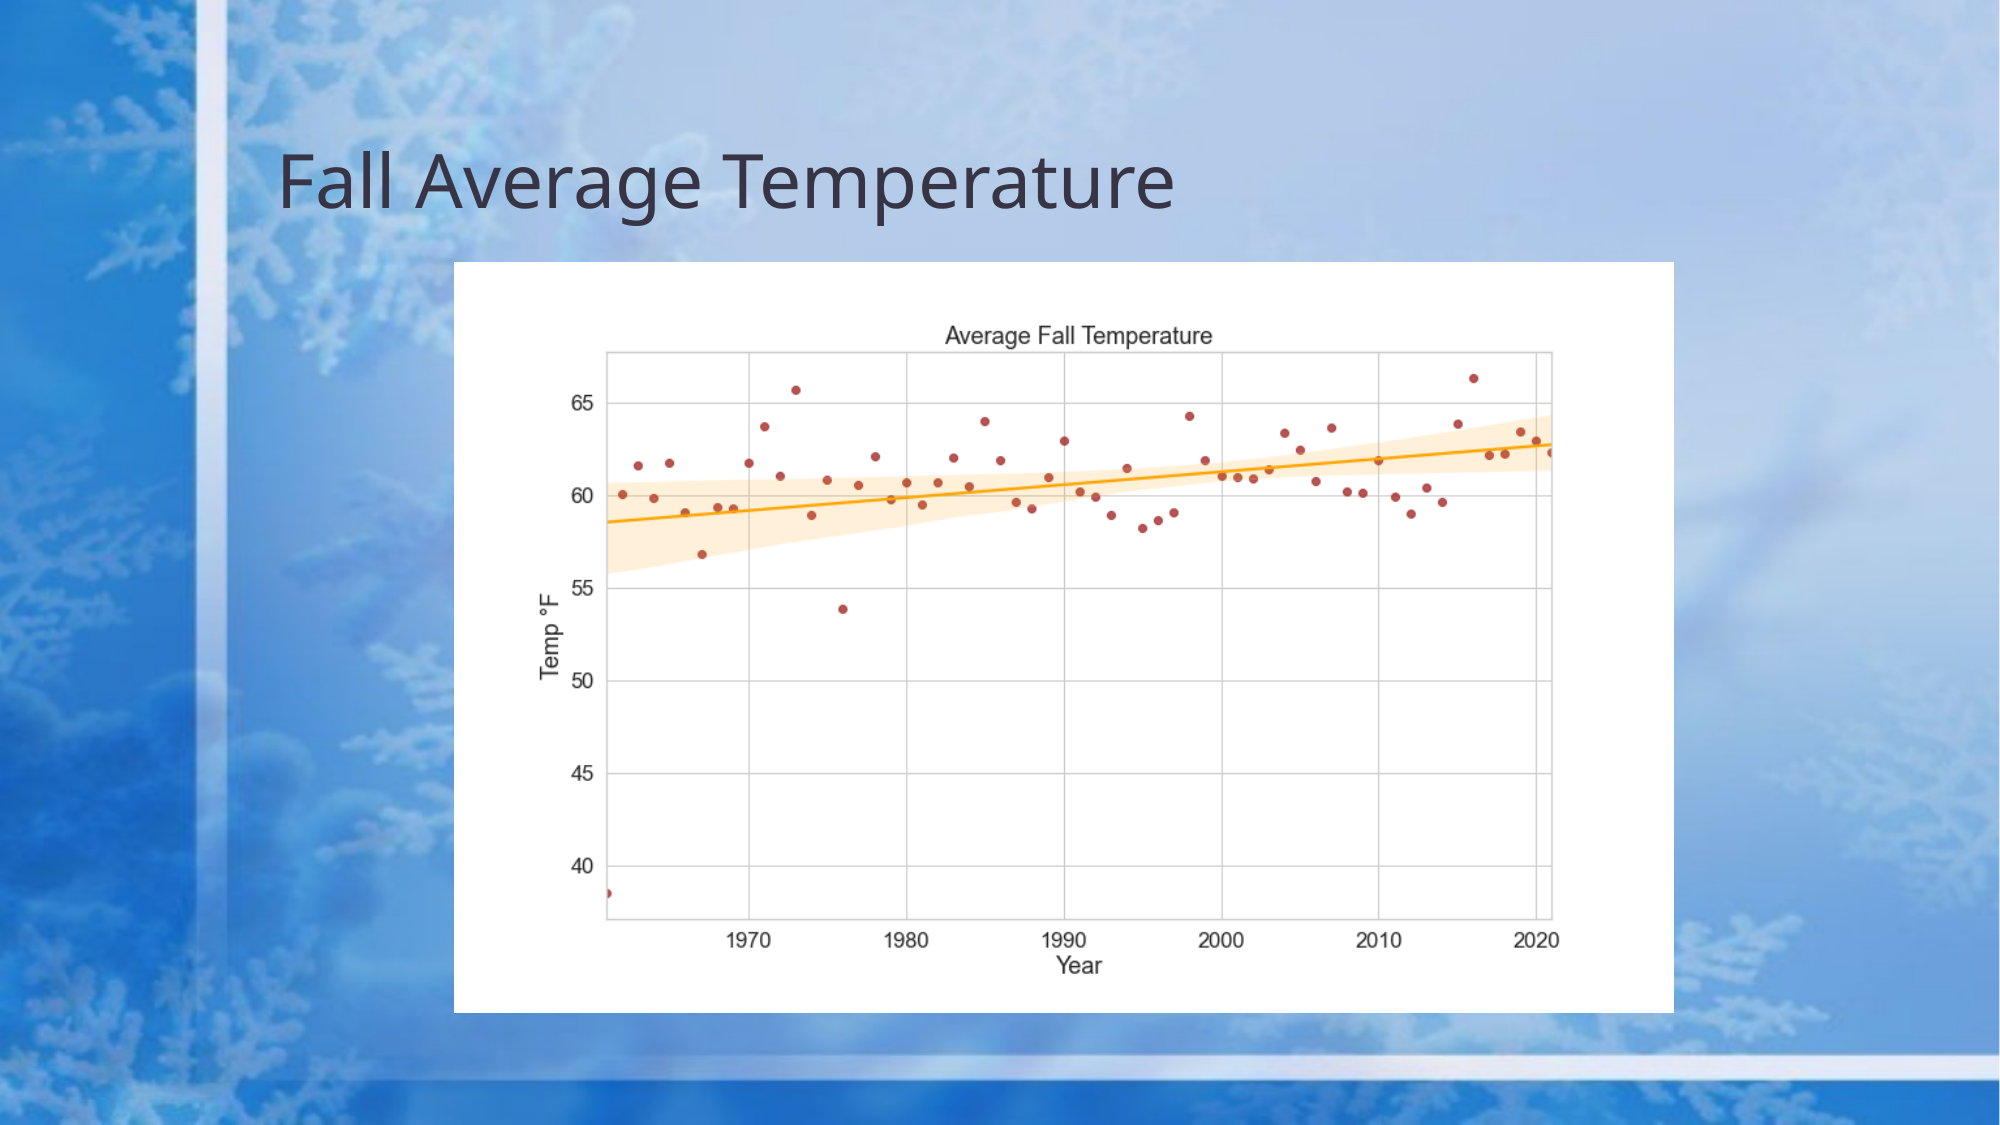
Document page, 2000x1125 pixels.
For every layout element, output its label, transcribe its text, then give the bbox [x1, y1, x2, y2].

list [454, 262, 1674, 1013]
picture [0, 0, 2000, 1125]
title Fall Average Temperature [261, 29, 1867, 233]
